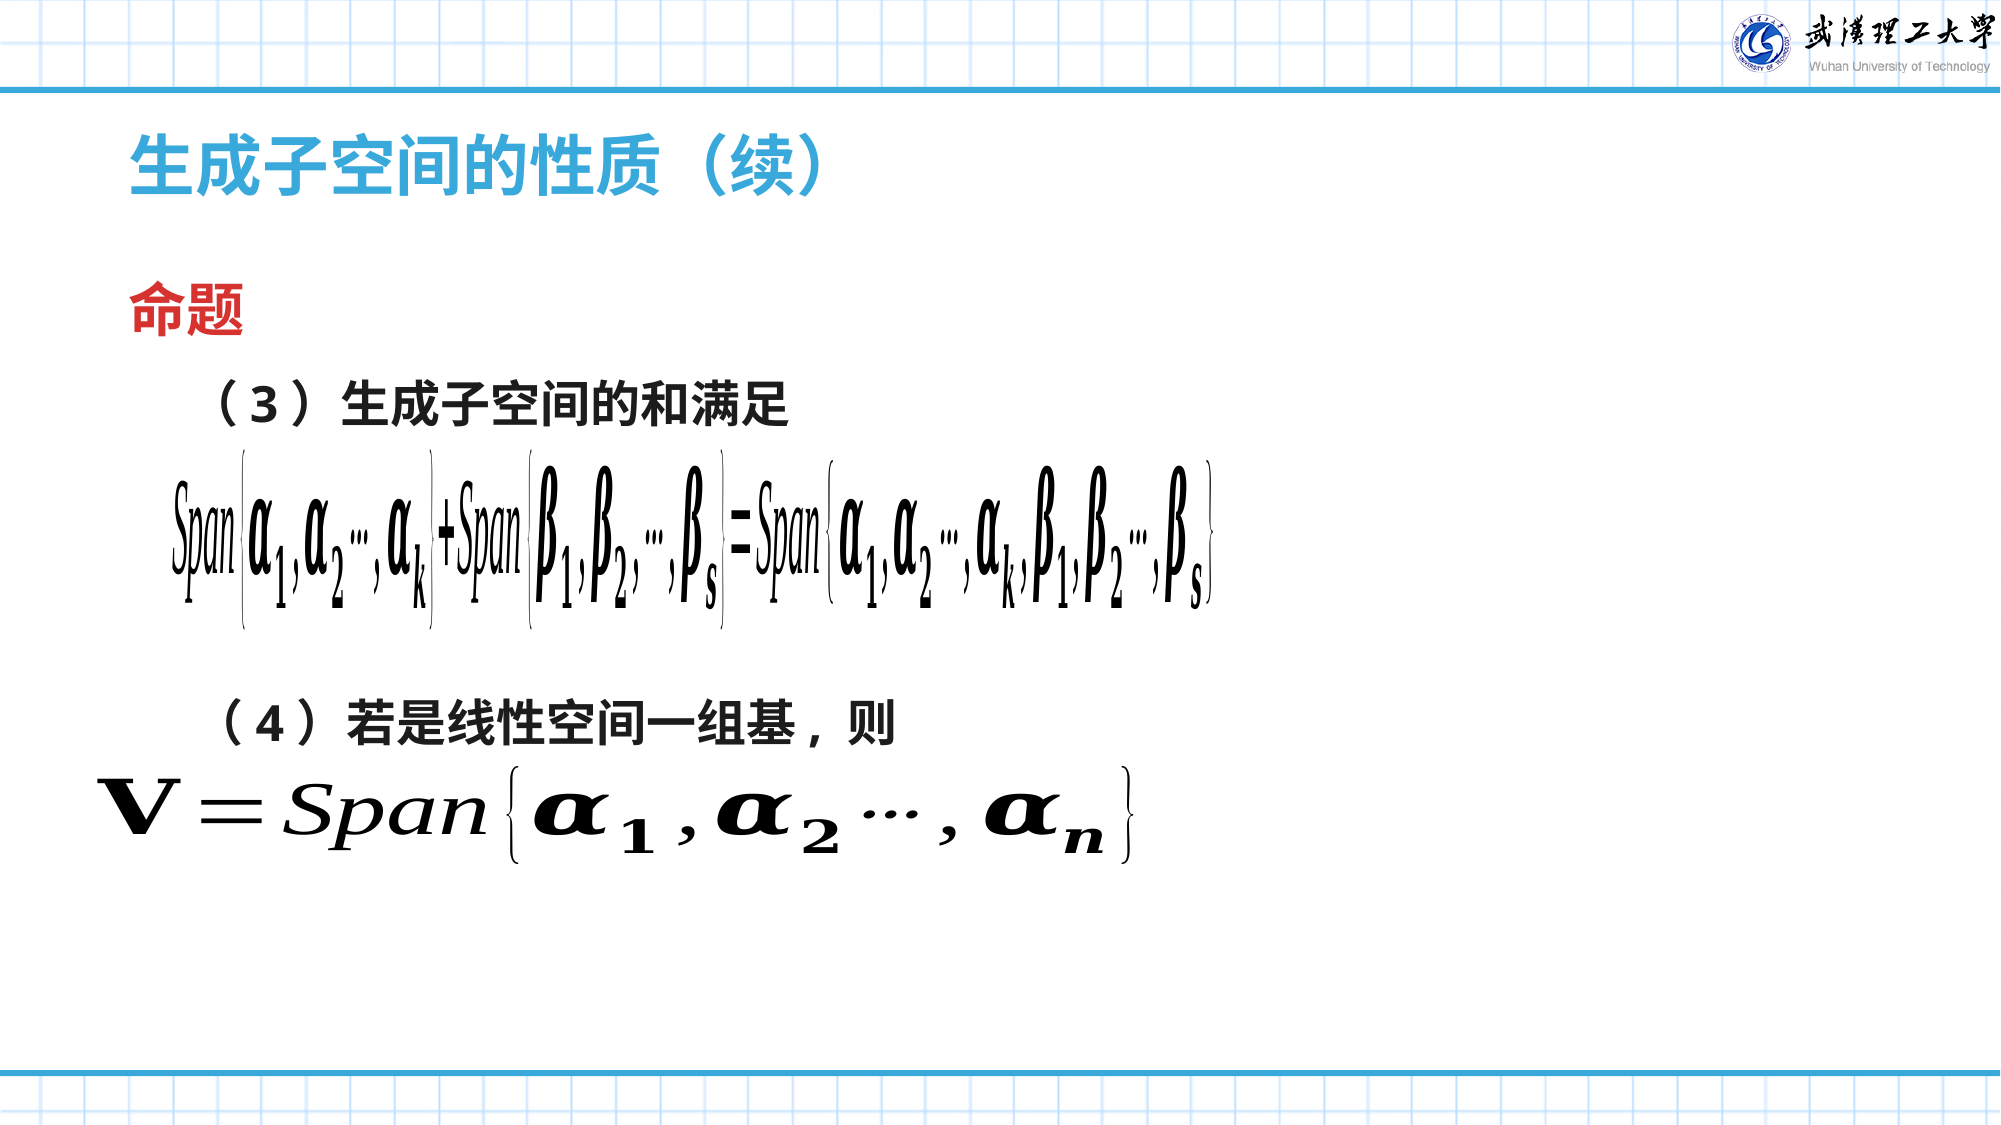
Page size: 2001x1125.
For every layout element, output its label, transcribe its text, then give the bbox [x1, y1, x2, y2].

picture [0, 0, 2001, 87]
text_box 命题 （3）生成子空间的和满足 [113, 230, 1355, 441]
picture [0, 1077, 2001, 1125]
list 生成子空间的性质（续） [114, 94, 1162, 213]
